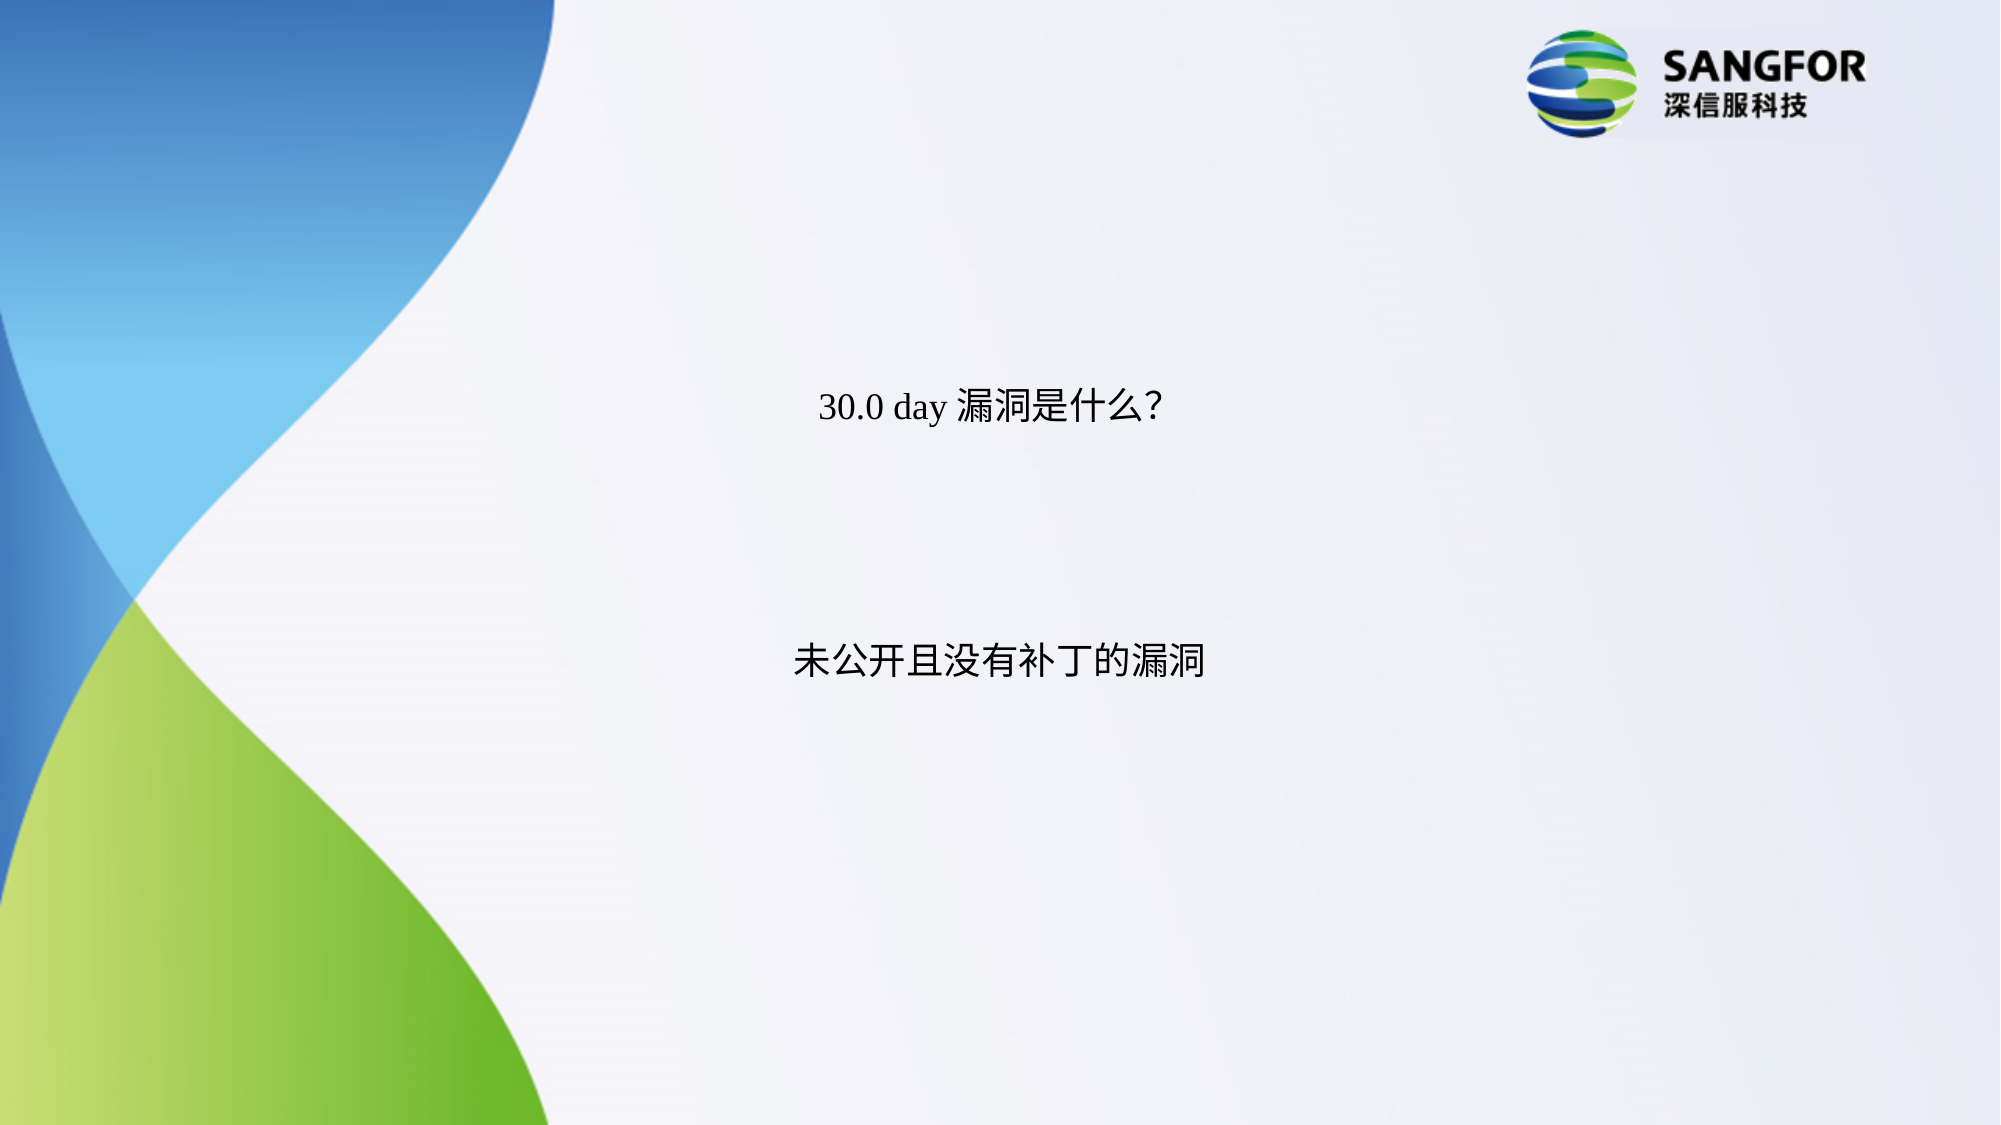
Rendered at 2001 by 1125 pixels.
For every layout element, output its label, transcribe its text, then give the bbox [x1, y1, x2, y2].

picture [0, 0, 2001, 1125]
text_box 30.0 day漏洞是什么？ [0, 374, 2000, 434]
text_box 未公开且没有补丁的漏洞 [590, 629, 1410, 690]
